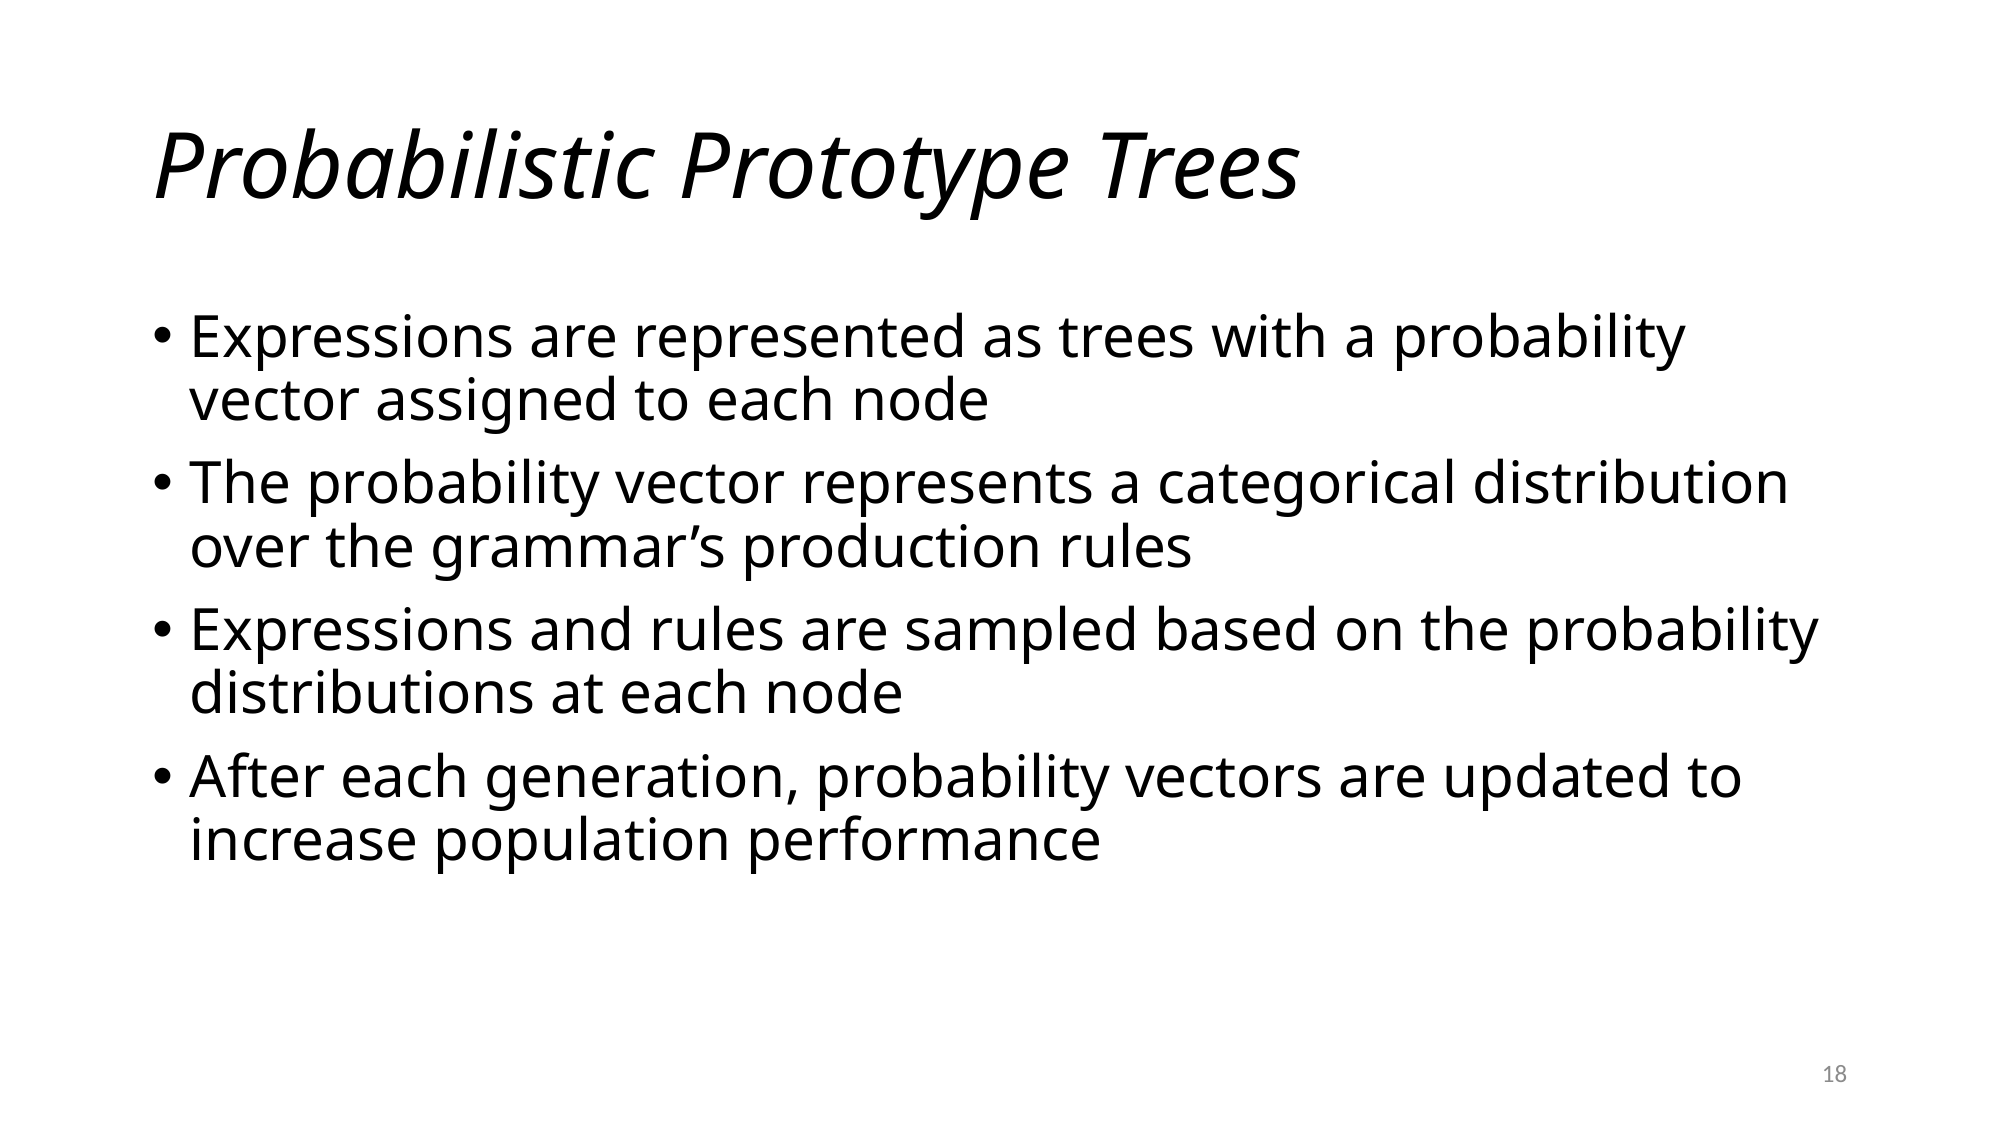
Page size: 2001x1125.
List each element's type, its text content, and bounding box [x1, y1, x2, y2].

title Probabilistic Prototype Trees [137, 59, 1863, 278]
list Expressions are represented as trees with a probability vector assigned to each node The probability vector represents a categorical distribution over the grammar’s production rules Expressions and rules are sampled based on the probability distributions at each node After each generation, probability vectors are updated to increase population performance [137, 299, 1863, 1014]
slide_number 18 [1412, 1042, 1863, 1103]
